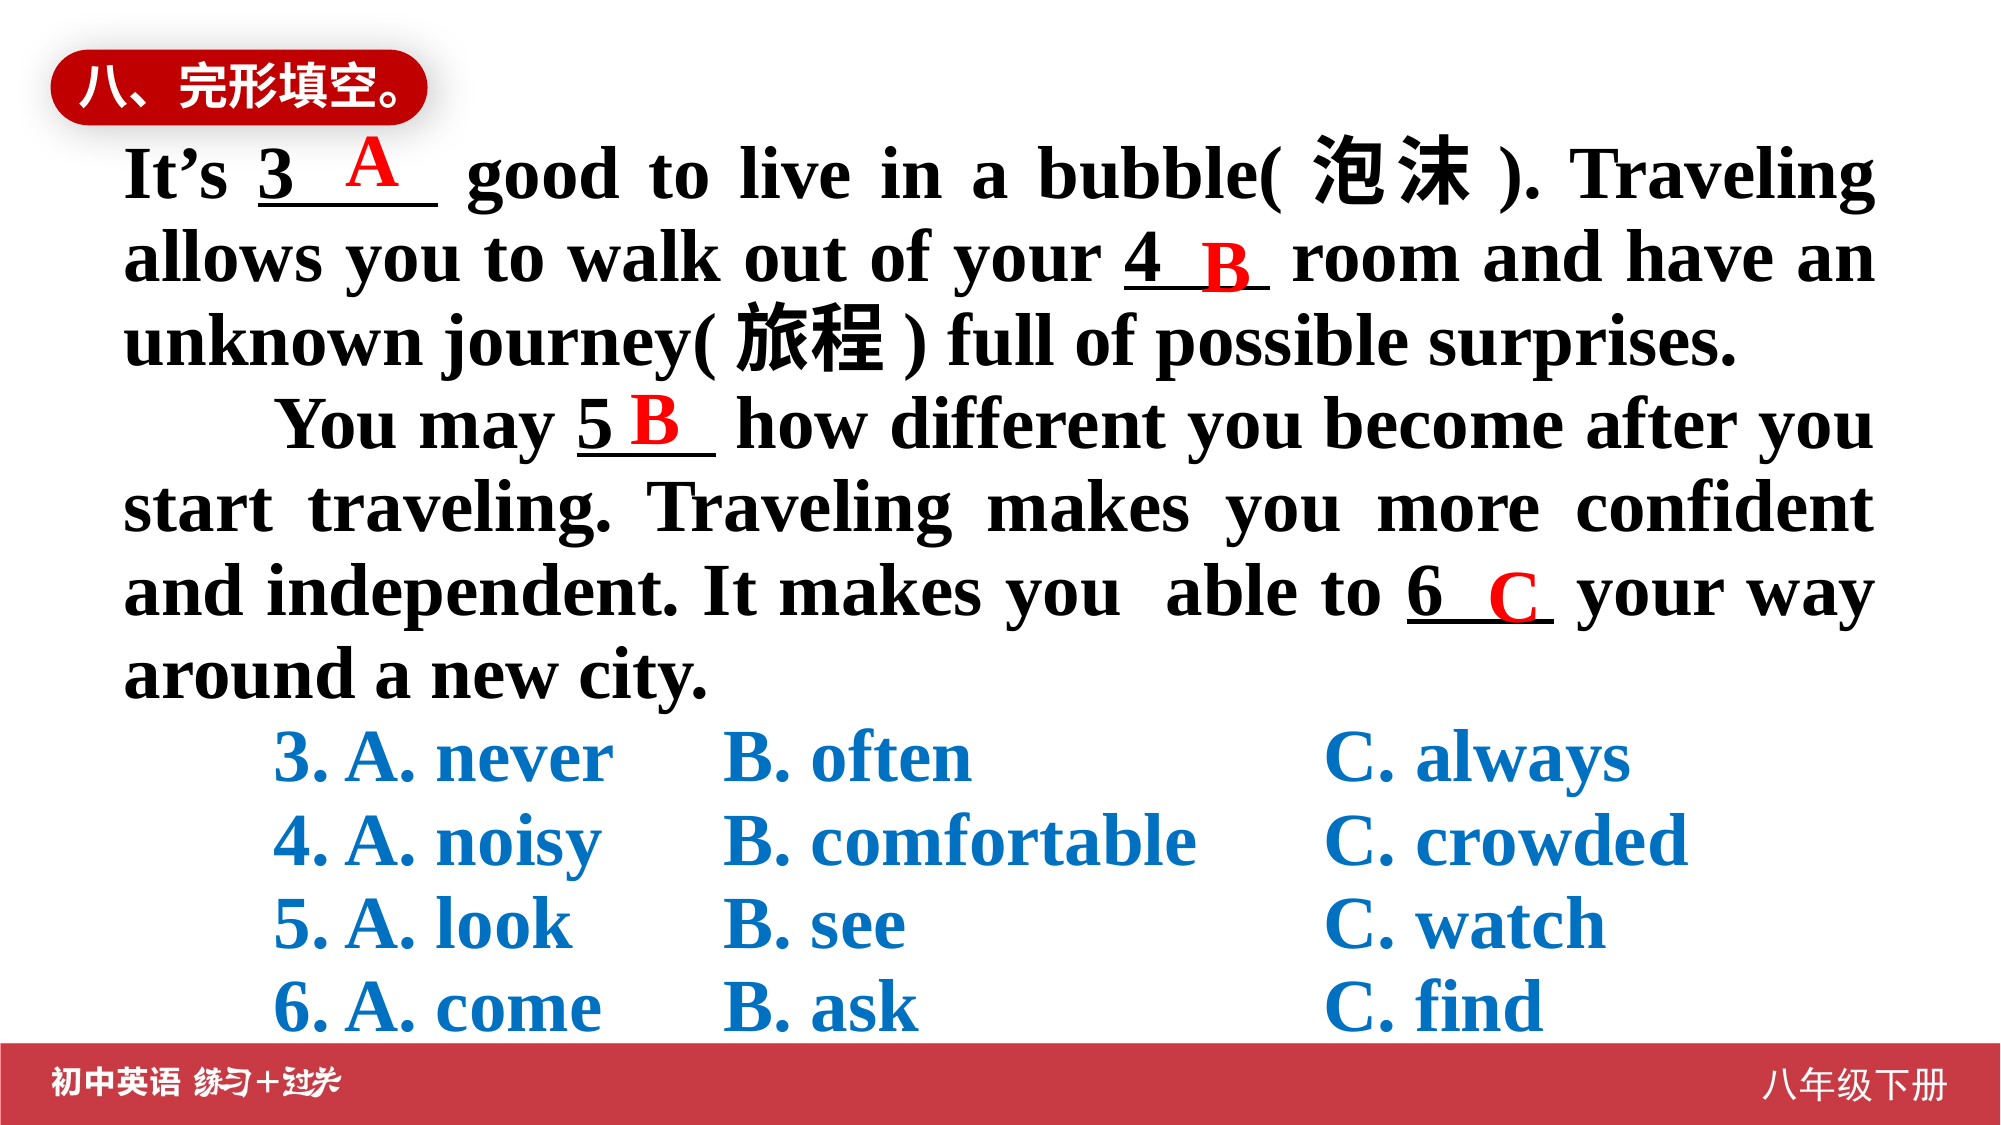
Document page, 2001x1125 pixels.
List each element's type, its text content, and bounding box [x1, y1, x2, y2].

text_box It’s 3 good to live in a bubble(泡沫). Traveling allows you to walk out of your 4 room and have an unknown journey(旅程) full of possible surprises. You may 5 how different you become after you start traveling. Traveling makes you more confident and independent. It makes you able to 6 your way around a new city. 3. A. never B. often C. always 4. A. noisy B. comfortable C. crowded 5. A. look B. see C. watch 6. A. come B. ask C. find [108, 122, 1892, 1055]
text_box [49, 58, 63, 117]
text_box [70, 122, 330, 127]
picture [0, 0, 2001, 1125]
text_box 八、完形填空。 [63, 47, 428, 122]
text_box C [1472, 540, 1759, 645]
text_box B [1187, 209, 1473, 315]
text_box A [330, 104, 617, 209]
text_box B [616, 362, 902, 467]
